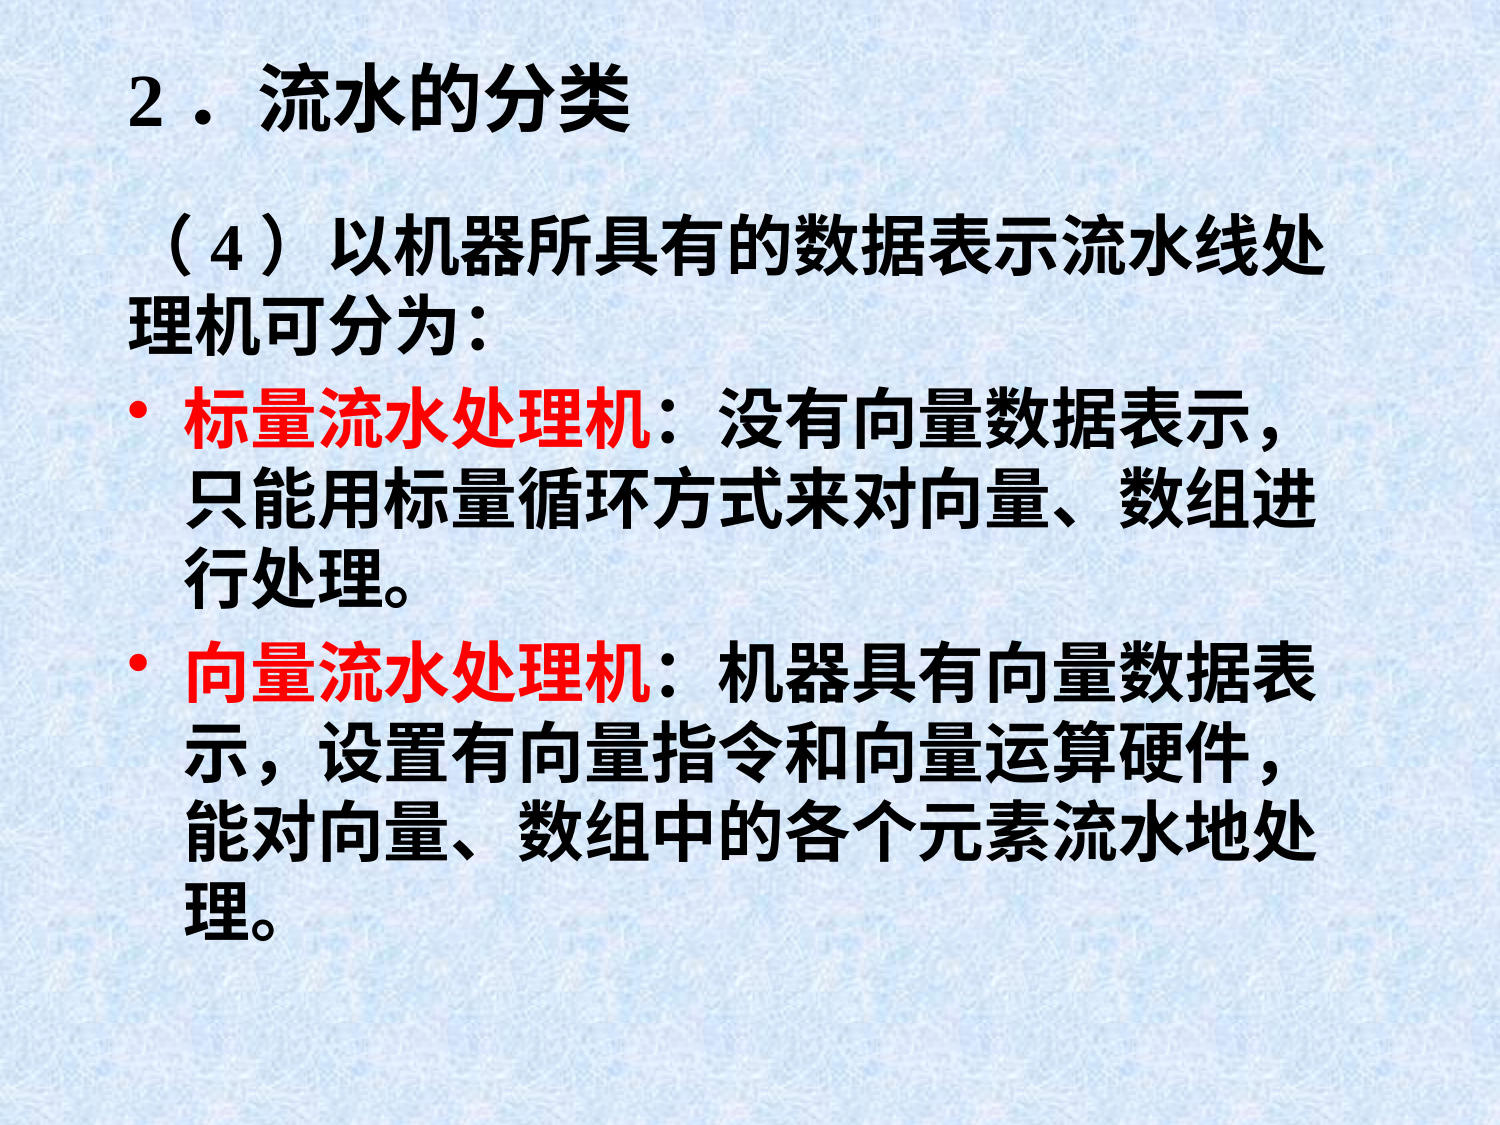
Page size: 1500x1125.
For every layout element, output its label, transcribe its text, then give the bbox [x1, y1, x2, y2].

picture [0, 0, 1500, 1125]
title 2．流水的分类 [112, 42, 1388, 151]
list （4）以机器所具有的数据表示流水线处理机可分为： 标量流水处理机：没有向量数据表示，只能用标量循环方式来对向量、数组进行处理。 向量流水处理机：机器具有向量数据表示，设置有向量指令和向量运算硬件，能对向量、数组中的各个元素流水地处理。 [112, 196, 1388, 1000]
